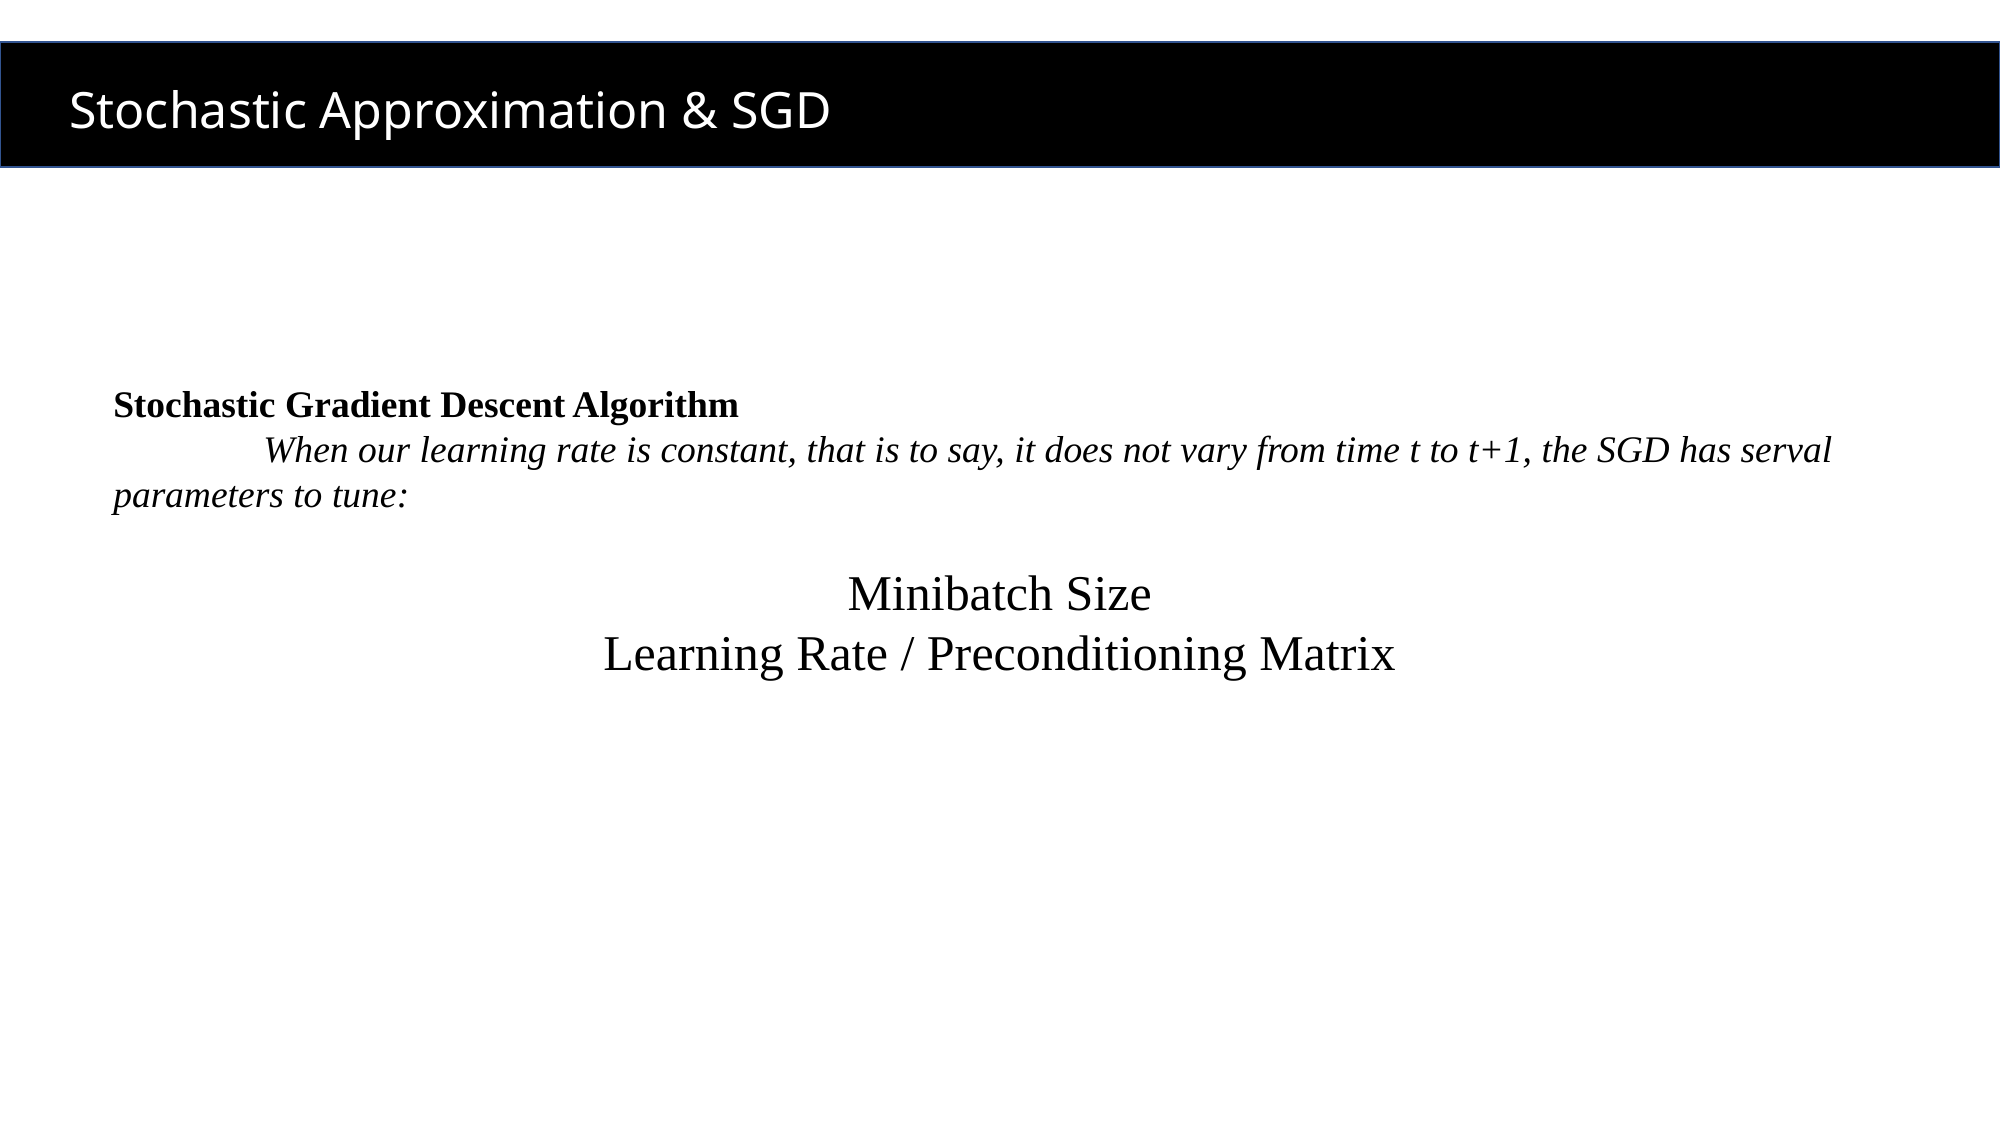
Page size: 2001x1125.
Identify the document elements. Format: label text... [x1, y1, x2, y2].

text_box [0, 42, 2000, 168]
text_box Stochastic Gradient Descent Algorithm When our learning rate is constant, that is to say, it does not vary from time t to t+1, the SGD has serval parameters to tune: Minibatch Size Learning Rate / Preconditioning Matrix [98, 373, 1902, 688]
